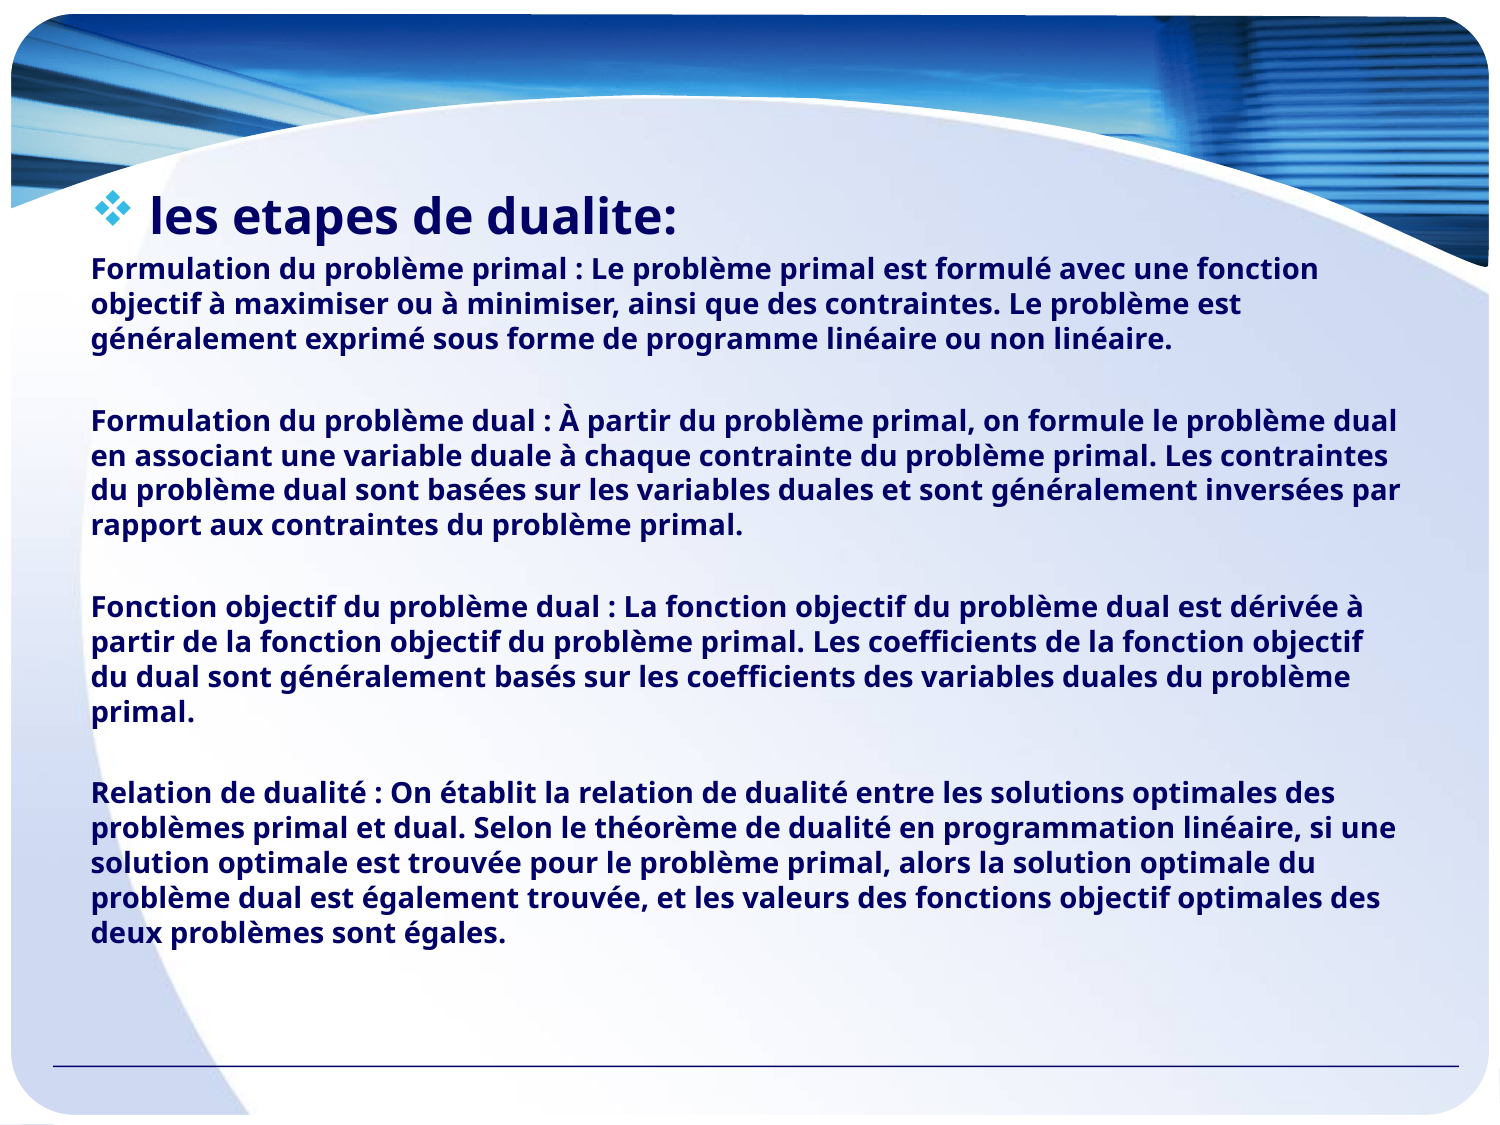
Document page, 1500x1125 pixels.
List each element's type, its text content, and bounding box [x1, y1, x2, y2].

picture [11, 14, 1488, 1114]
list les etapes de dualite: Formulation du problème primal : Le problème primal est formulé avec une fonction objectif à maximiser ou à minimiser, ainsi que des contraintes. Le problème est généralement exprimé sous forme de programme linéaire ou non linéaire. Formulation du problème dual : À partir du problème primal, on formule le problème dual en associant une variable duale à chaque contrainte du problème primal. Les contraintes du problème dual sont basées sur les variables duales et sont généralement inversées par rapport aux contraintes du problème primal. Fonction objectif du problème dual : La fonction objectif du problème dual est dérivée à partir de la fonction objectif du problème primal. Les coefficients de la fonction objectif du dual sont généralement basés sur les coefficients des variables duales du problème primal. Relation de dualité : On établit la relation de dualité entre les solutions optimales des problèmes primal et dual. Selon le théorème de dualité en programmation linéaire, si une solution optimale est trouvée pour le problème primal, alors la solution optimale du problème dual est également trouvée, et les valeurs des fonctions objectif optimales des deux problèmes sont égales. [74, 176, 1426, 1038]
